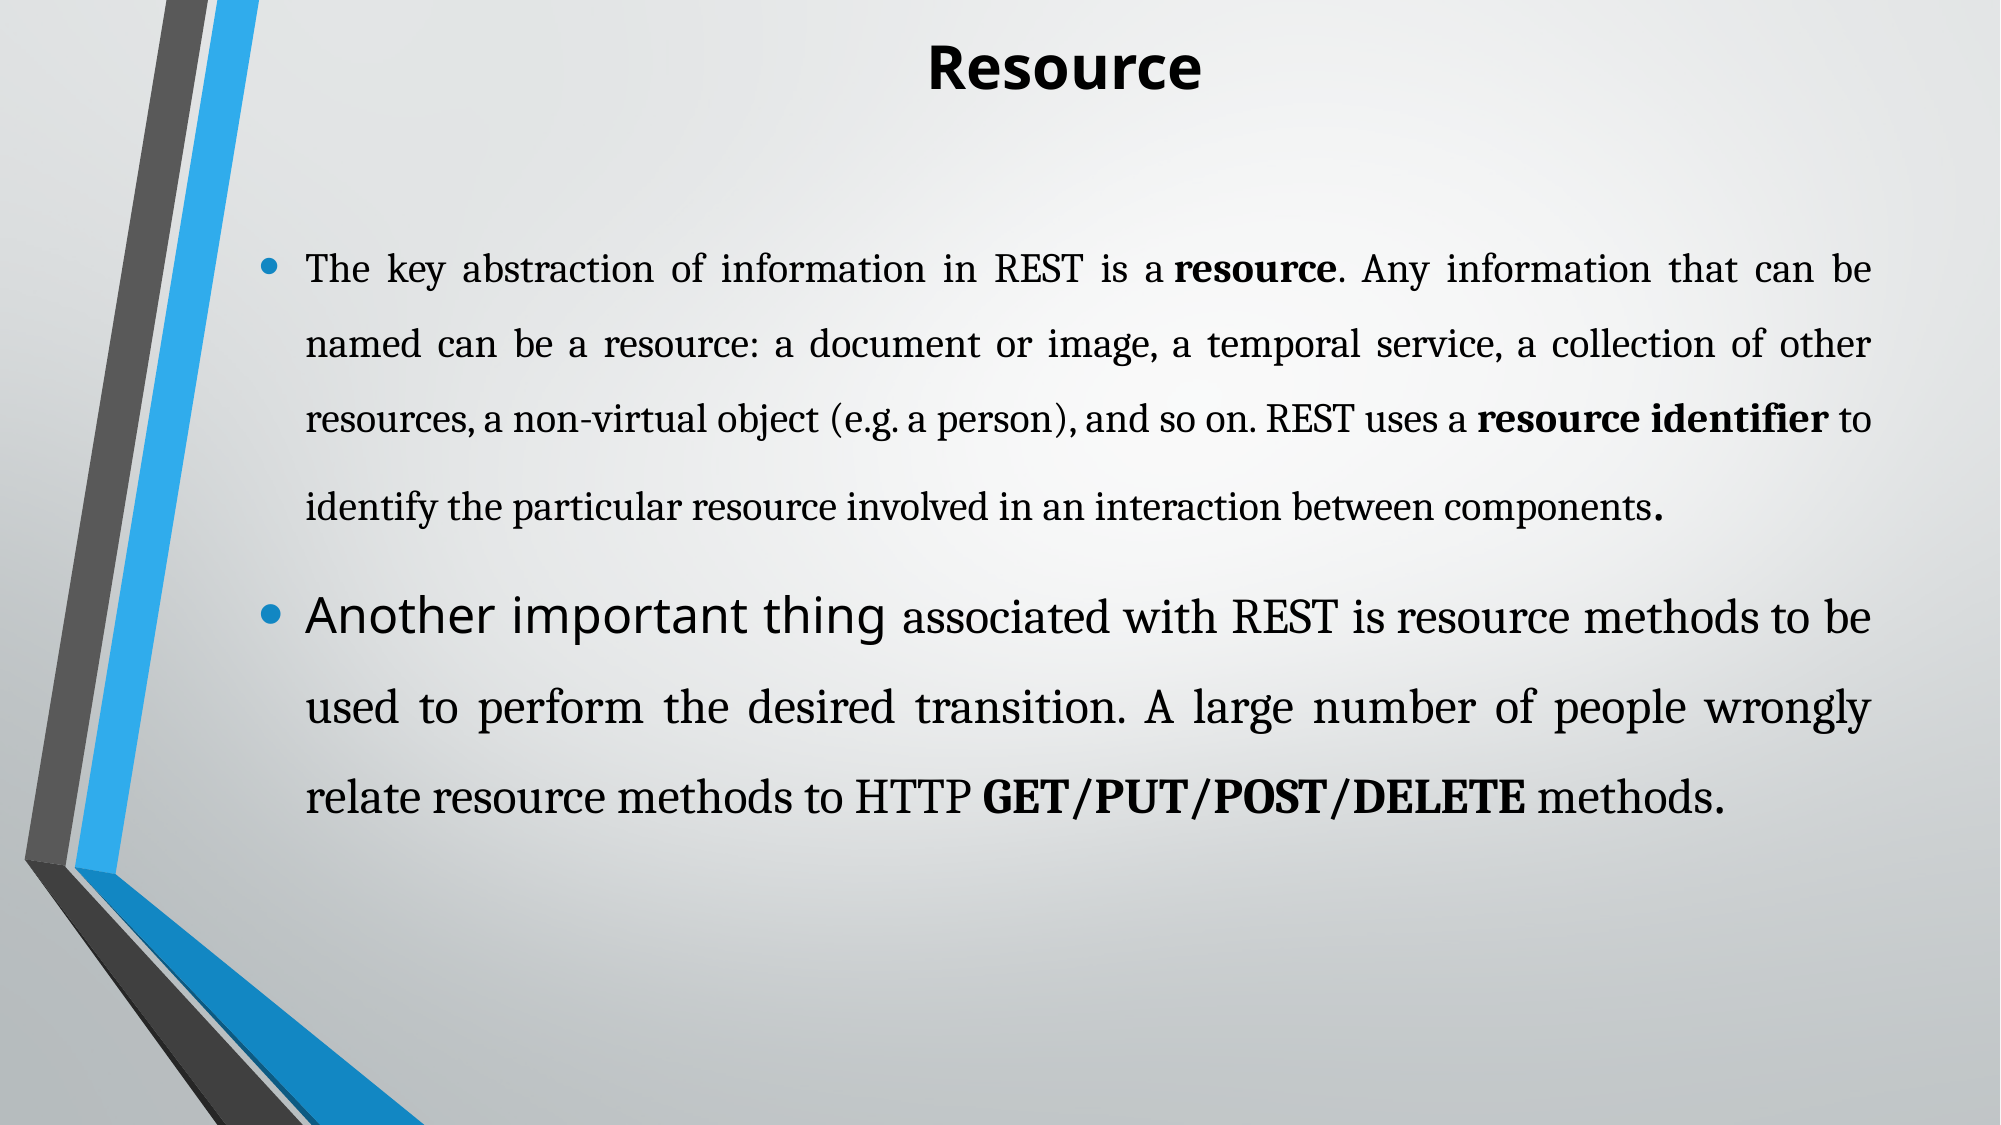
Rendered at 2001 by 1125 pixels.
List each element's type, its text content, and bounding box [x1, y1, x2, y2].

list The key abstraction of information in REST is a resource. Any information that can be named can be a resource: a document or image, a temporal service, a collection of other resources, a non-virtual object (e.g. a person), and so on. REST uses a resource identifier to identify the particular resource involved in an interaction between components. Another important thing associated with REST is resource methods to be used to perform the desired transition. A large number of people wrongly relate resource methods to HTTP GET/PUT/POST/DELETE methods. [243, 192, 1887, 1055]
title Resource [243, 21, 1887, 110]
